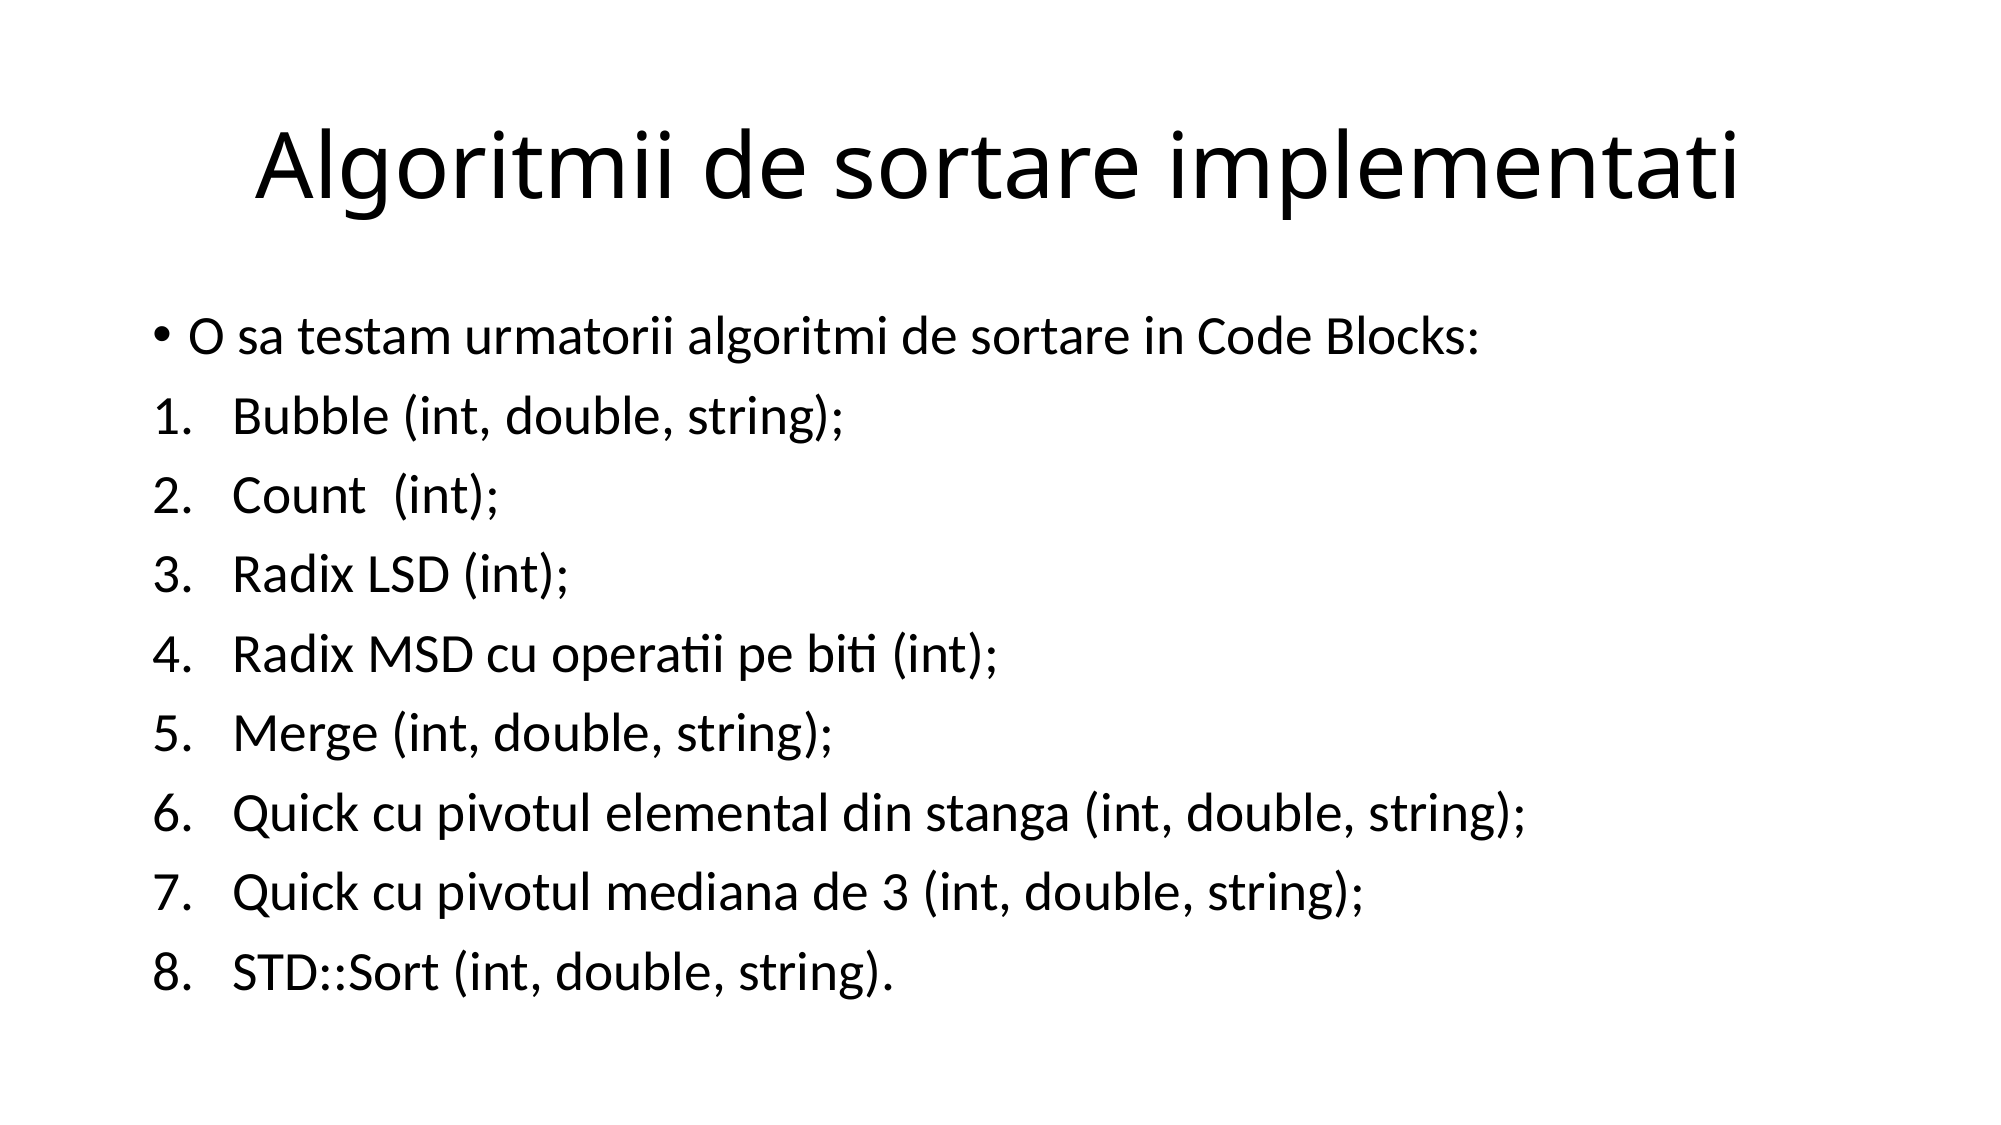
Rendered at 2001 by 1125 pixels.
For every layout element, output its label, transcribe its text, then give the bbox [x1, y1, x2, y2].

list O sa testam urmatorii algoritmi de sortare in Code Blocks: Bubble (int, double, string); Count (int); Radix LSD (int); Radix MSD cu operatii pe biti (int); Merge (int, double, string); Quick cu pivotul elemental din stanga (int, double, string); Quick cu pivotul mediana de 3 (int, double, string); STD::Sort (int, double, string). [137, 299, 1863, 1014]
title Algoritmii de sortare implementati [137, 59, 1863, 278]
